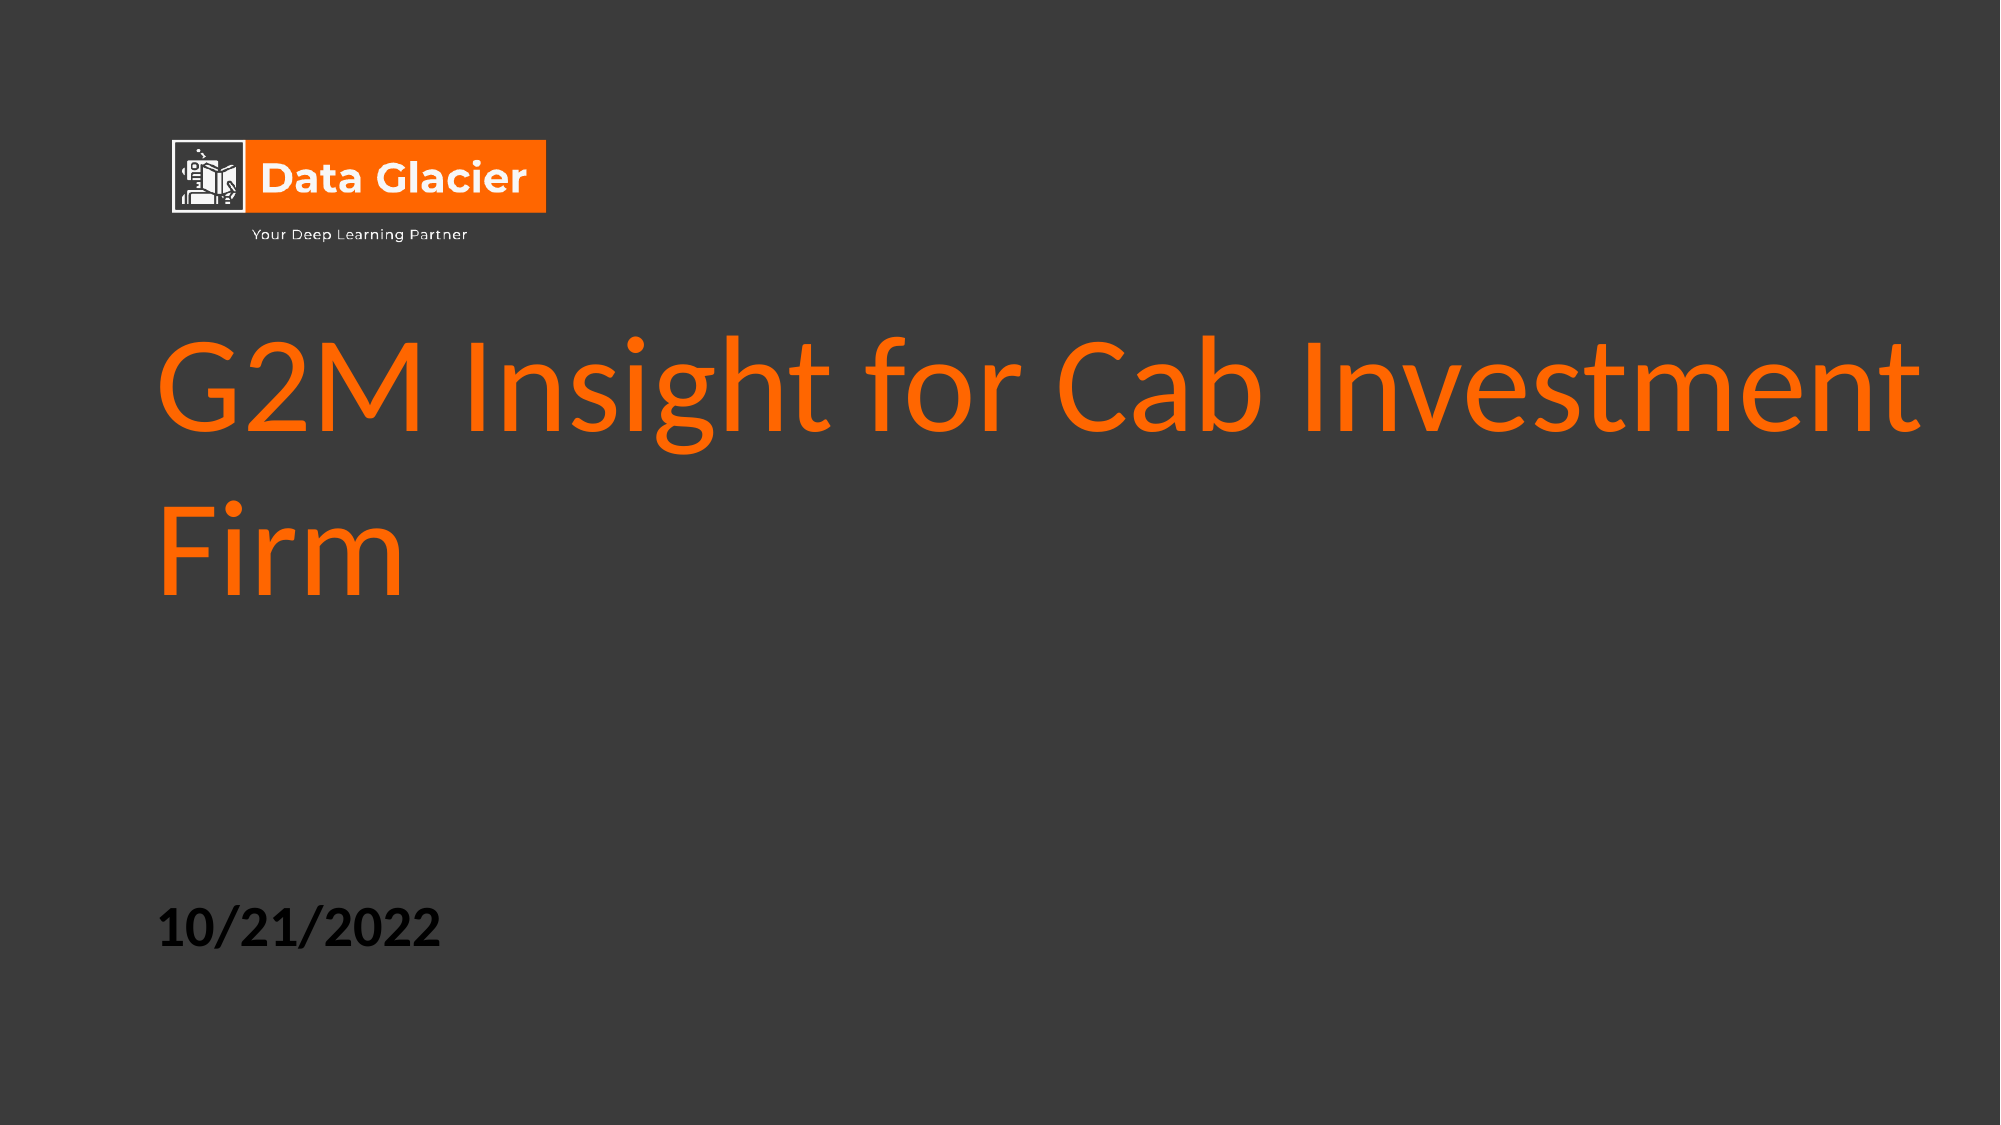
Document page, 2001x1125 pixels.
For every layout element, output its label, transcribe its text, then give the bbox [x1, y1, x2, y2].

text_box G2M Insight for Cab Investment Firm 10/21/2022 [140, 286, 1941, 966]
picture [168, 0, 550, 382]
